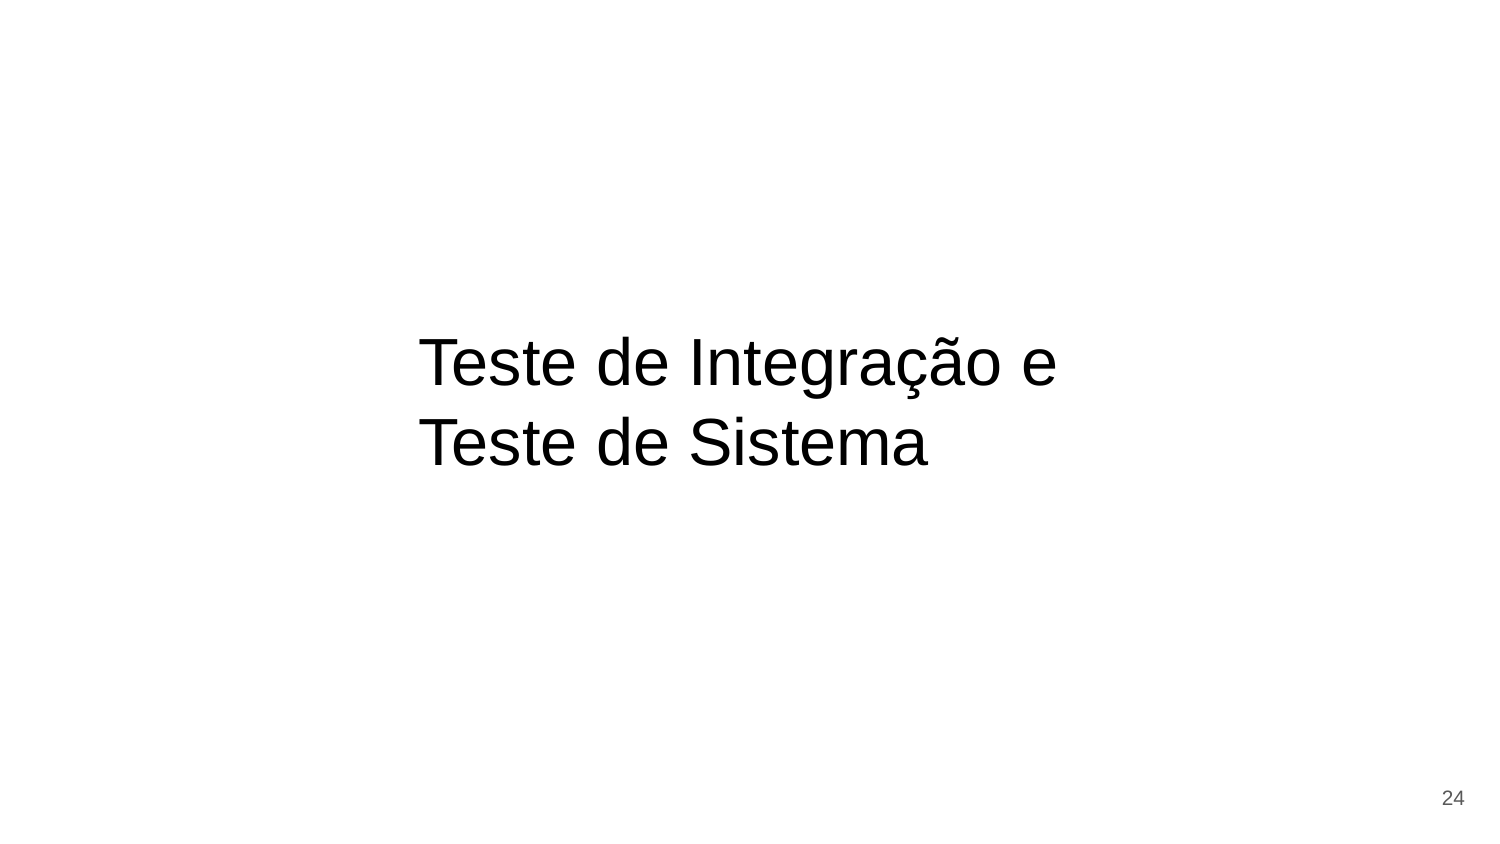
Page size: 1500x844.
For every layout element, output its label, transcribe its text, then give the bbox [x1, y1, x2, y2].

title Teste de Integração e Teste de Sistema [403, 303, 1096, 523]
slide_number 24 [1389, 764, 1480, 830]
